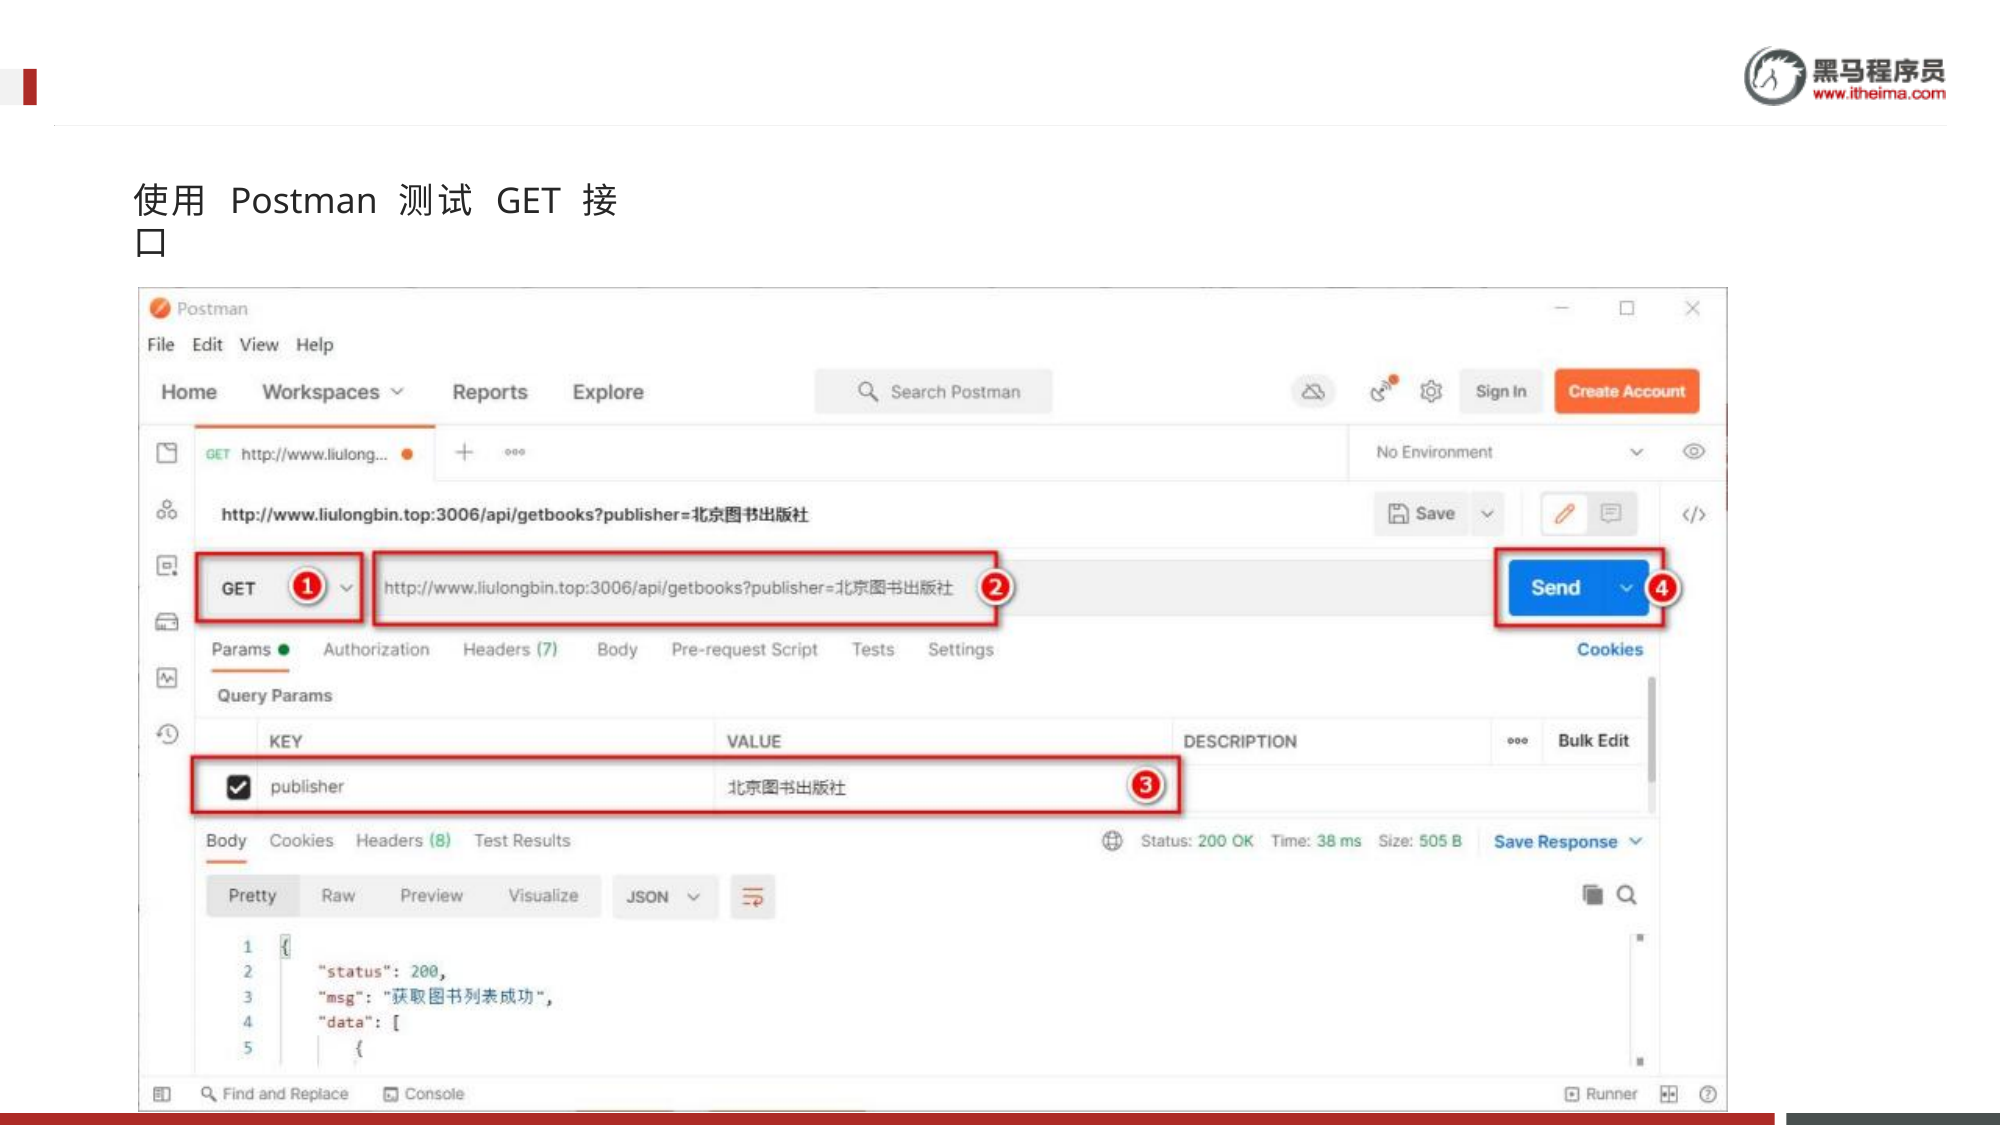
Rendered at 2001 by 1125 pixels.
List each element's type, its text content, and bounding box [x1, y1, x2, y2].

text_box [0, 68, 37, 106]
picture [137, 287, 1728, 1112]
text_box 使用 Postman 测试 GET 接口 [131, 175, 626, 222]
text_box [0, 1113, 2000, 1125]
picture [1744, 46, 1946, 106]
